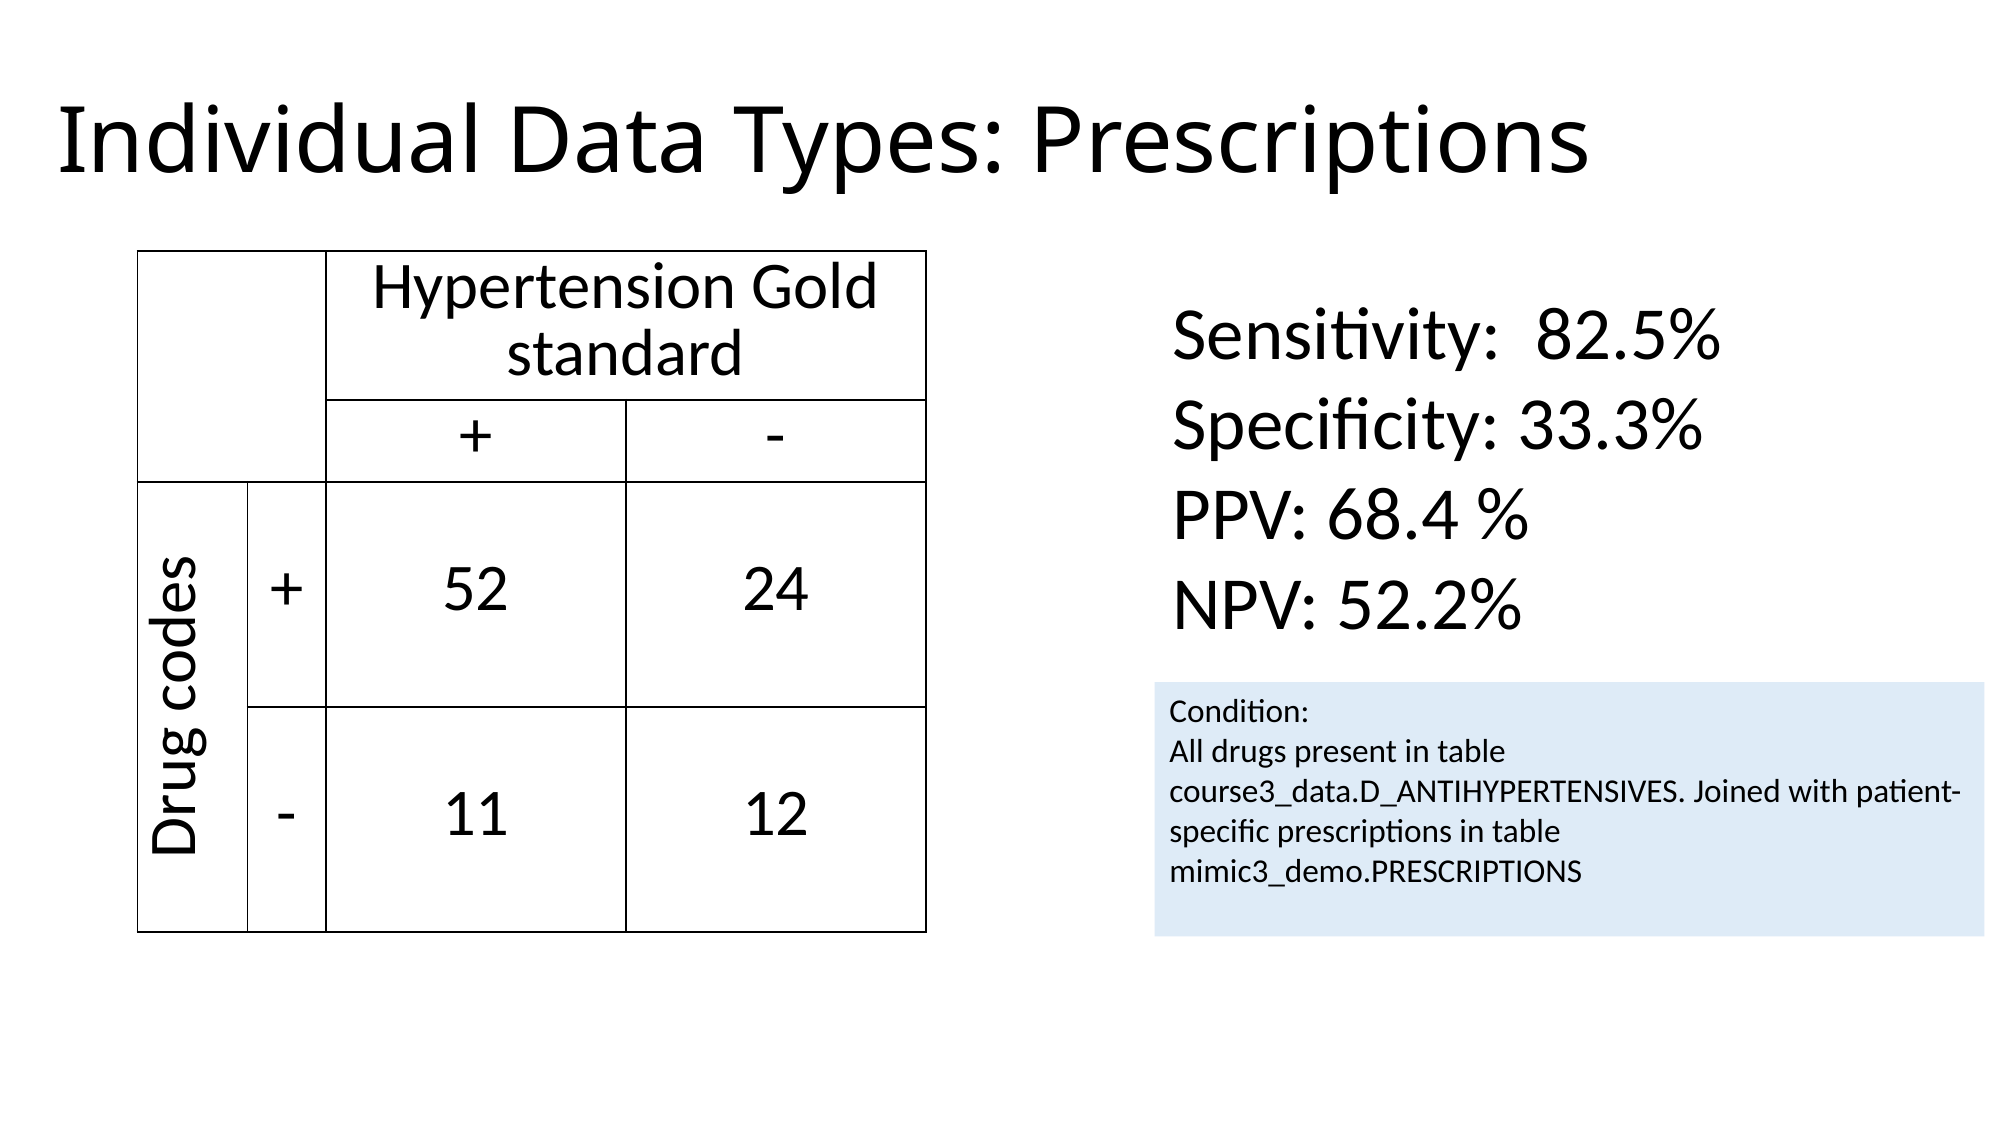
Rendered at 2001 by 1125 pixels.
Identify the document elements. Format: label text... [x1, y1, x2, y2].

table_cell - [627, 401, 925, 481]
table_cell 52 [327, 483, 625, 706]
text_box Sensitivity: 82.5% Specificity: 33.3% PPV: 68.4 % NPV: 52.2% [1157, 277, 1738, 652]
table_cell 24 [627, 483, 925, 706]
text_box Condition: All drugs present in table course3_data.D_ANTIHYPERTENSIVES. Joined with patient-specific prescriptions in table mimic3_demo.PRESCRIPTIONS [1154, 682, 1985, 937]
title Individual Data Types: Prescriptions [42, 33, 1985, 252]
table_cell 11 [327, 708, 625, 931]
table_header [138, 252, 325, 481]
table_cell + [248, 483, 325, 706]
table_cell 12 [627, 708, 925, 931]
table_cell Drug codes [138, 483, 247, 931]
table_cell + [327, 401, 625, 481]
table_header Hypertension Gold standard [327, 252, 925, 399]
table_cell - [248, 708, 325, 931]
